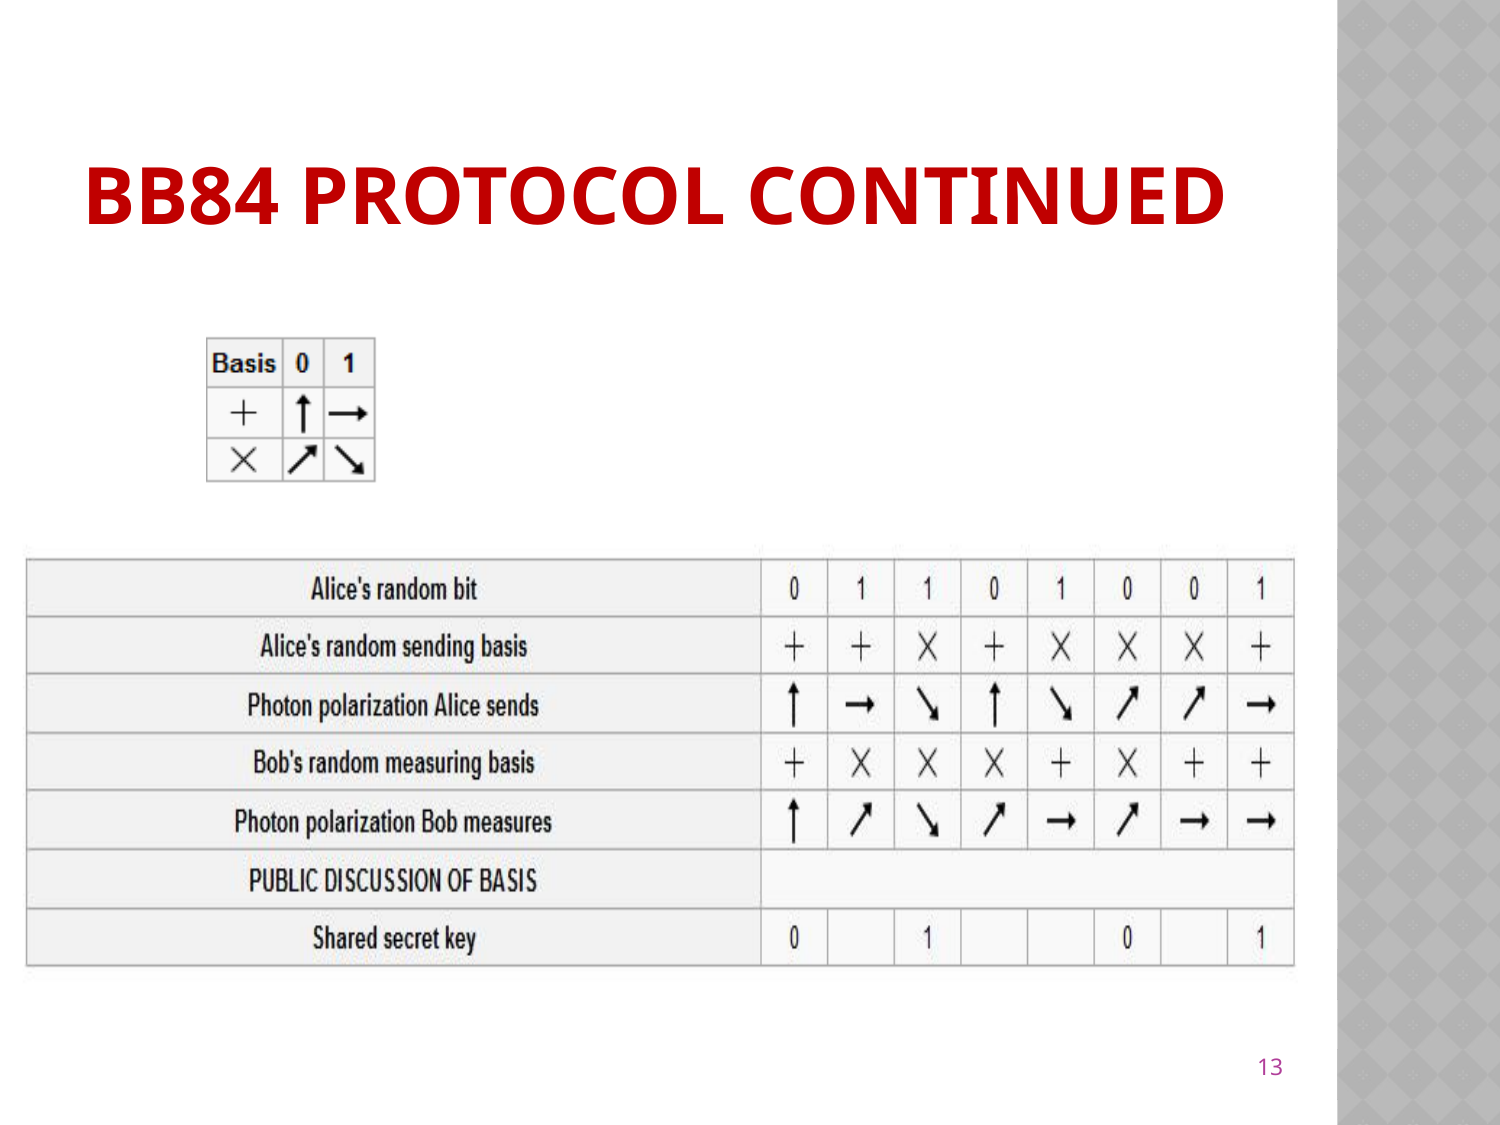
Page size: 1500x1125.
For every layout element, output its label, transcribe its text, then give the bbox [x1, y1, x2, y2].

slide_number 13 [1187, 1046, 1284, 1085]
title BB84 PROTOCOL CONTINUED [75, 52, 1263, 240]
picture [0, 526, 1324, 1014]
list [206, 325, 385, 508]
